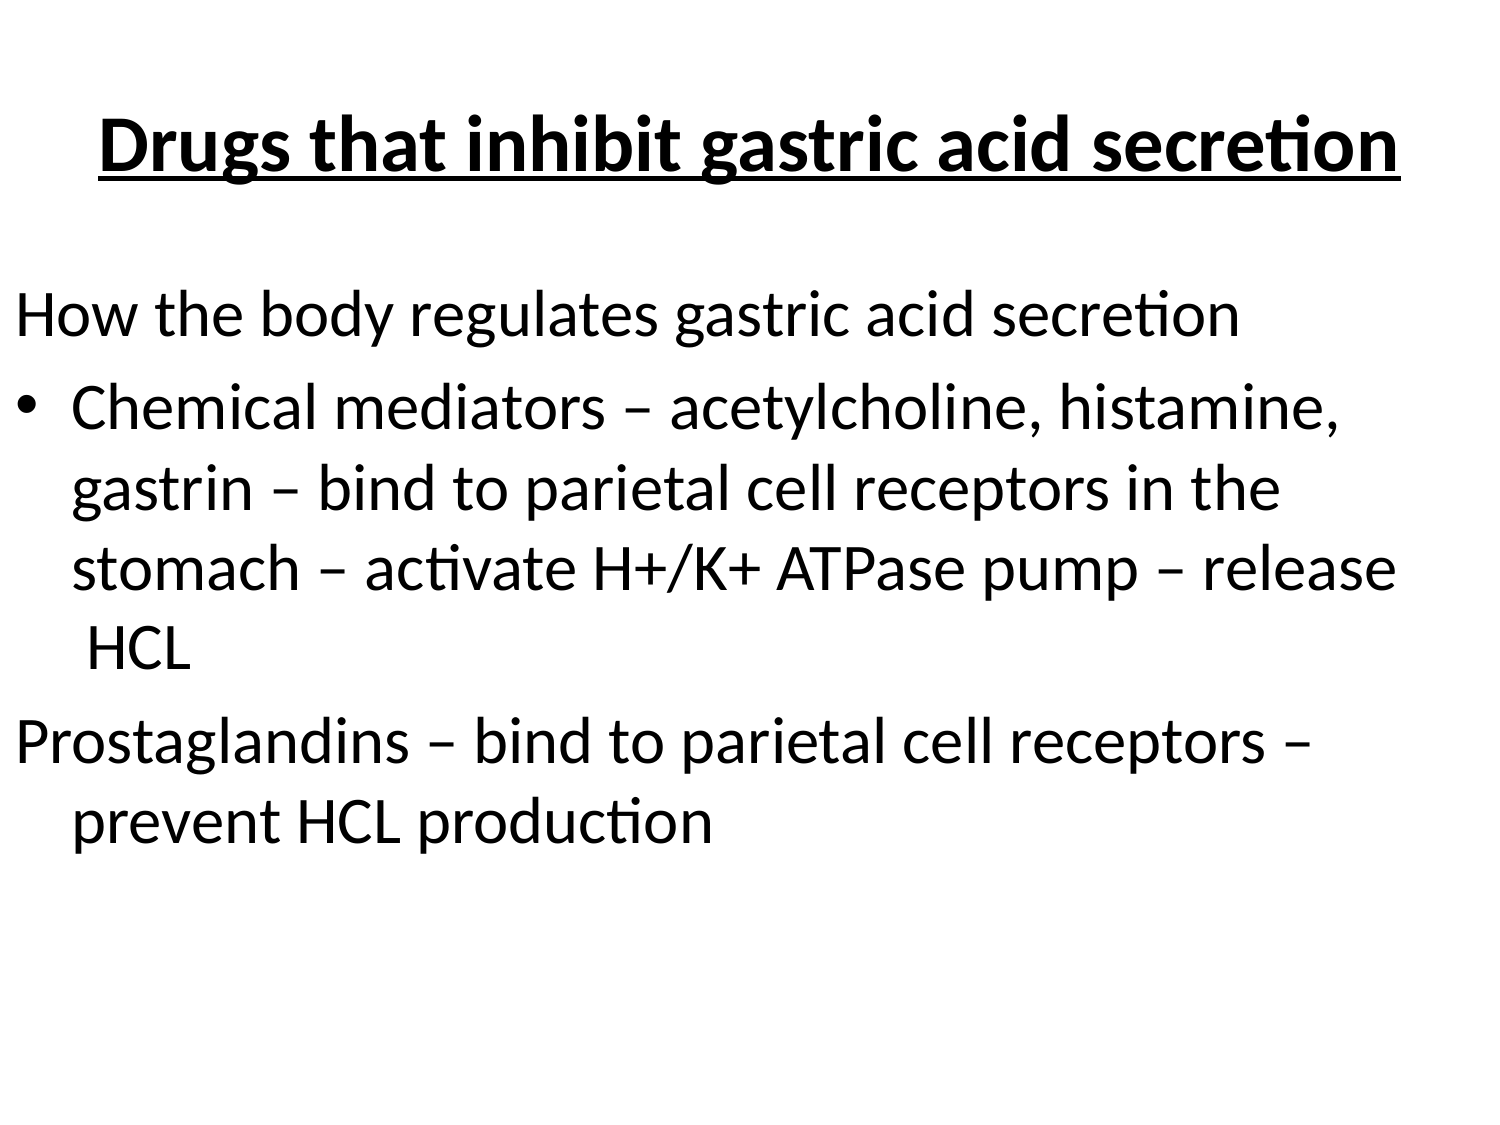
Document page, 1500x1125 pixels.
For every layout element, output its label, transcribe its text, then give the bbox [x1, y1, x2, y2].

list How the body regulates gastric acid secretion Chemical mediators – acetylcholine, histamine, gastrin – bind to parietal cell receptors in the stomach – activate H+/K+ ATPase pump – release HCL Prostaglandins – bind to parietal cell receptors – prevent HCL production [0, 262, 1425, 1079]
title Drugs that inhibit gastric acid secretion [75, 45, 1425, 233]
